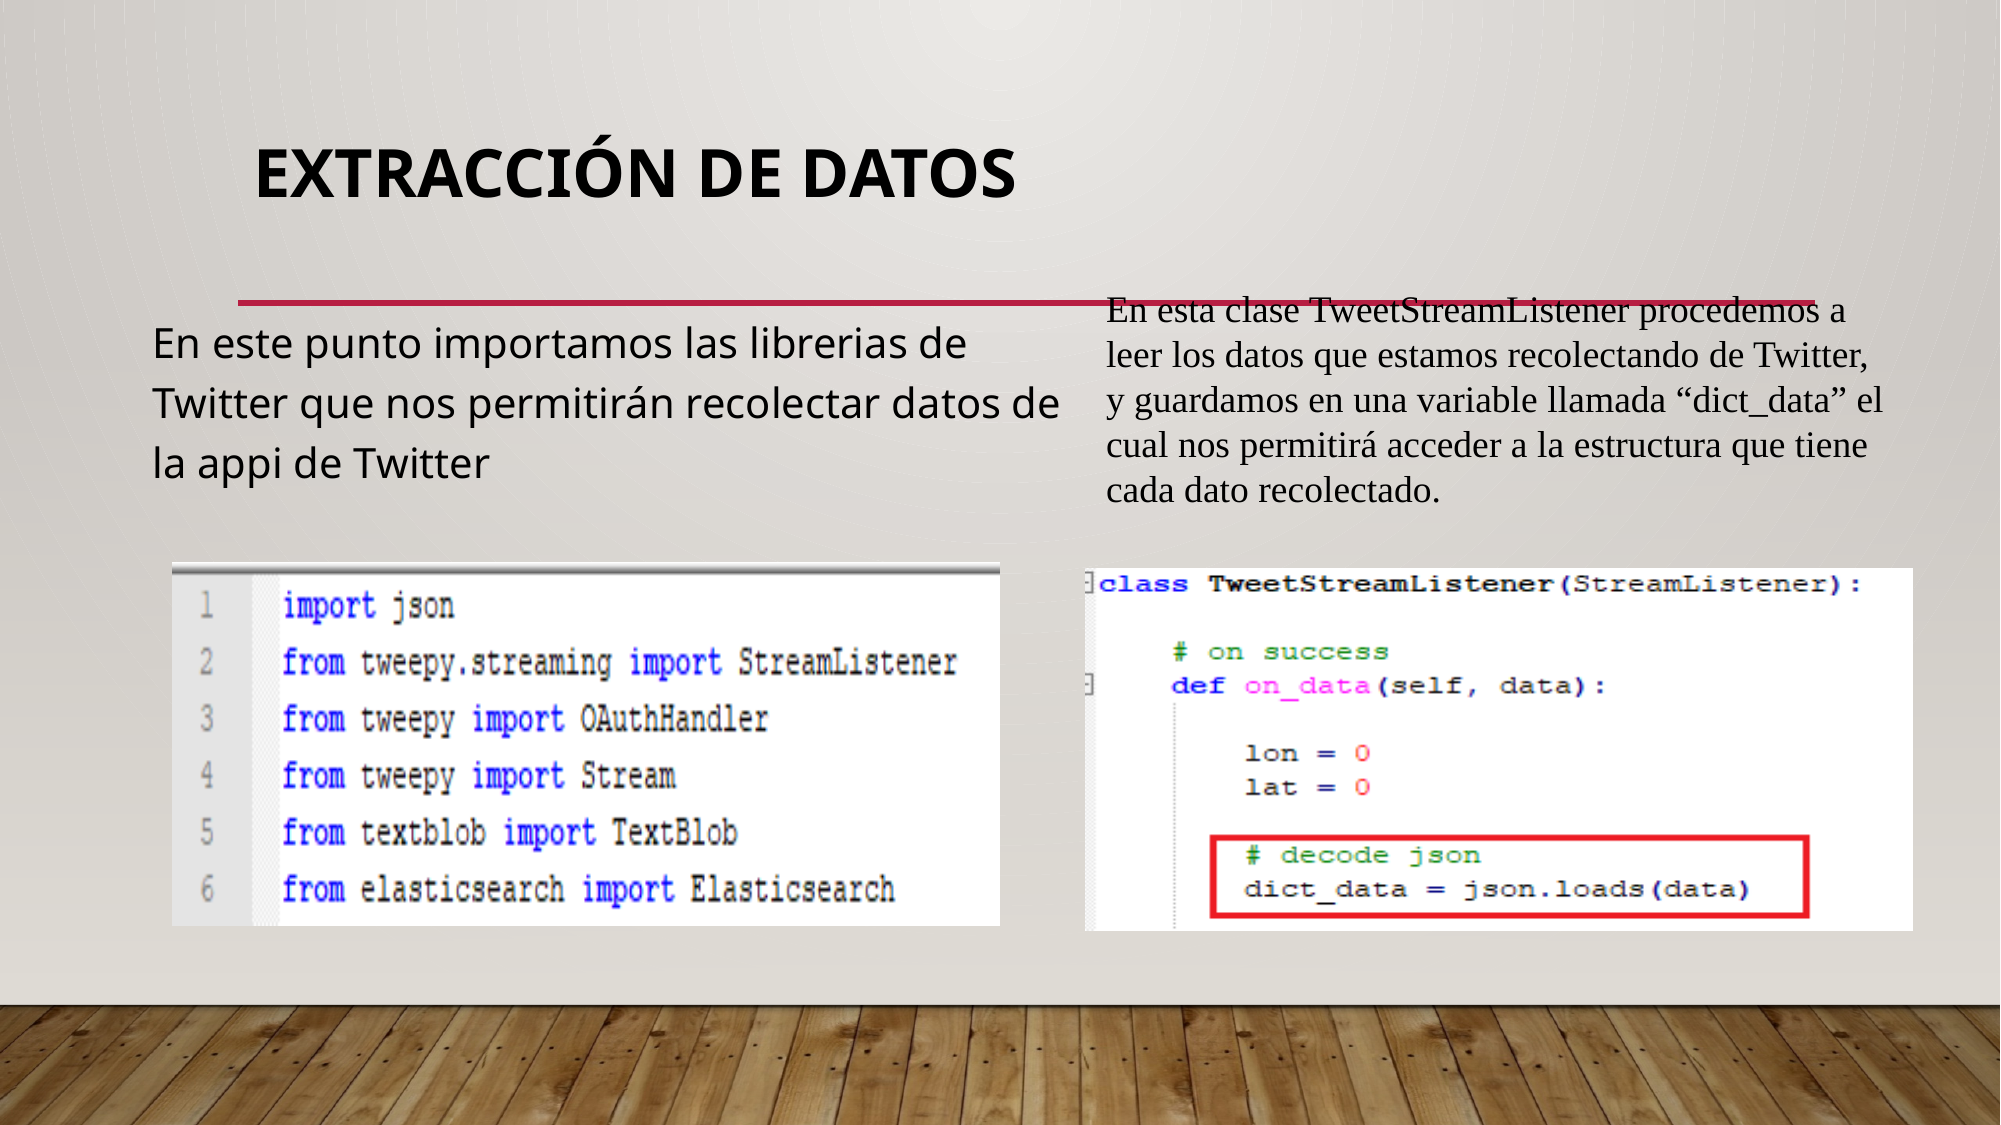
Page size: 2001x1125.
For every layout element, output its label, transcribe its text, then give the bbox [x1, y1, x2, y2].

list En este punto importamos las librerias de Twitter que nos permitirán recolectar datos de la appi de Twitter [137, 299, 1092, 1014]
picture [1084, 568, 1913, 932]
picture [0, 1005, 2000, 1125]
text_box En esta clase TweetStreamListener procedemos a leer los datos que estamos recolectando de Twitter, y guardamos en una variable llamada “dict_data” el cual nos permitirá acceder a la estructura que tiene cada dato recolectado. [1091, 277, 1913, 517]
title Extracción de datos [238, 131, 1814, 299]
picture [172, 562, 1001, 926]
